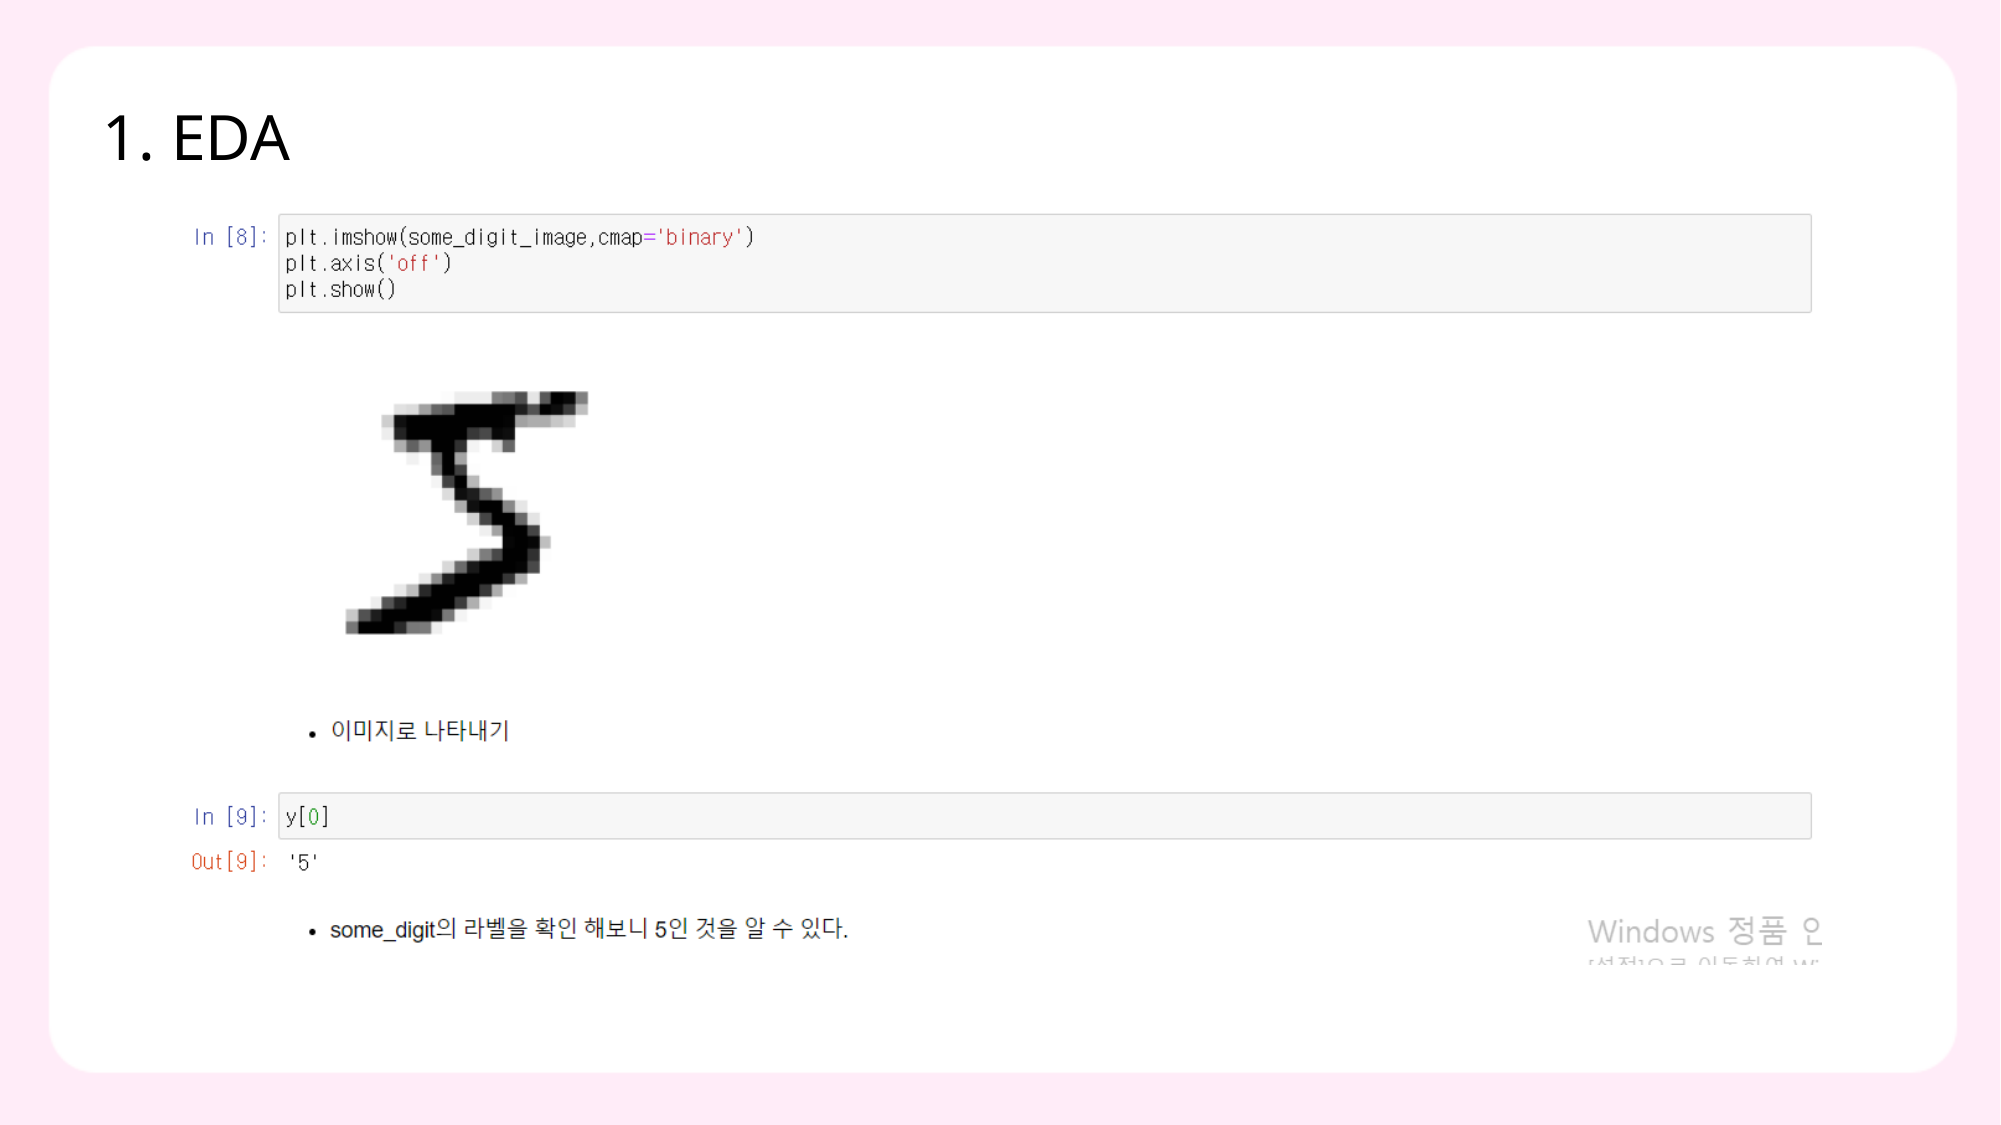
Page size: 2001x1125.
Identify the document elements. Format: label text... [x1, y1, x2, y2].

picture [0, 0, 2001, 1125]
text_box 1. EDA [87, 90, 613, 181]
